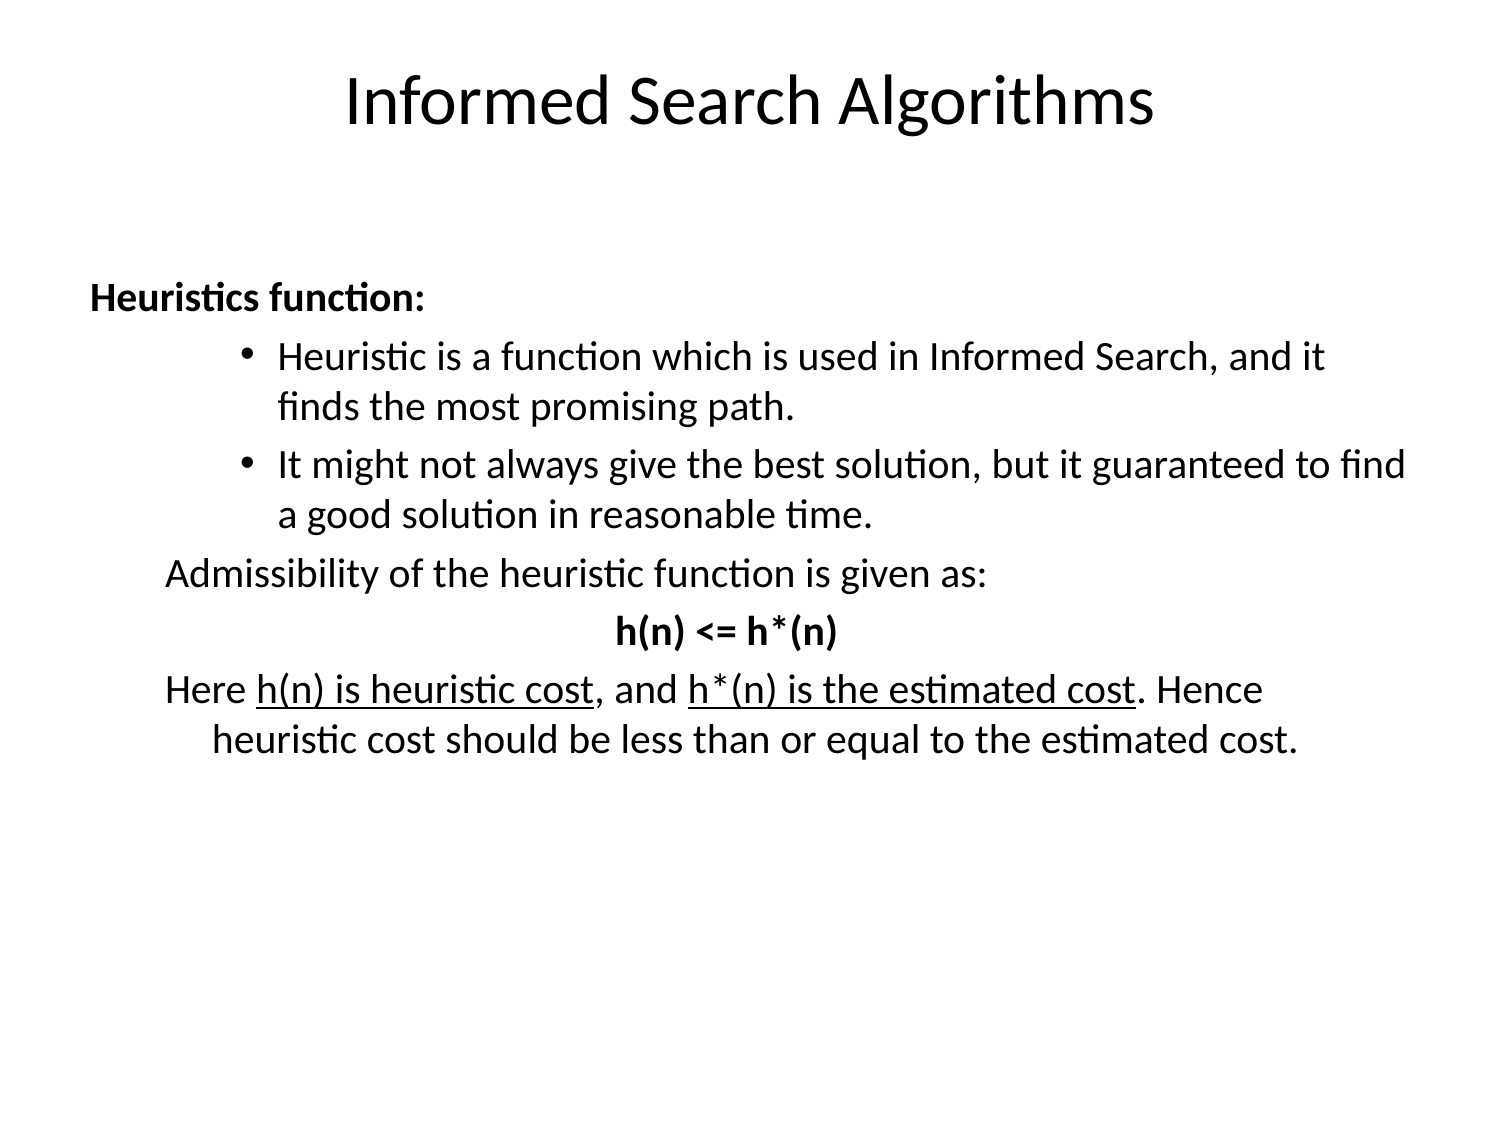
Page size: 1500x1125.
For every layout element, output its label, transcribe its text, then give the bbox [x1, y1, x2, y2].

list Heuristics function: Heuristic is a function which is used in Informed Search, and it finds the most promising path. It might not always give the best solution, but it guaranteed to find a good solution in reasonable time. Admissibility of the heuristic function is given as: h(n) <= h*(n) Here h(n) is heuristic cost, and h*(n) is the estimated cost. Hence heuristic cost should be less than or equal to the estimated cost. [75, 262, 1425, 1005]
title Informed Search Algorithms [75, 45, 1425, 233]
